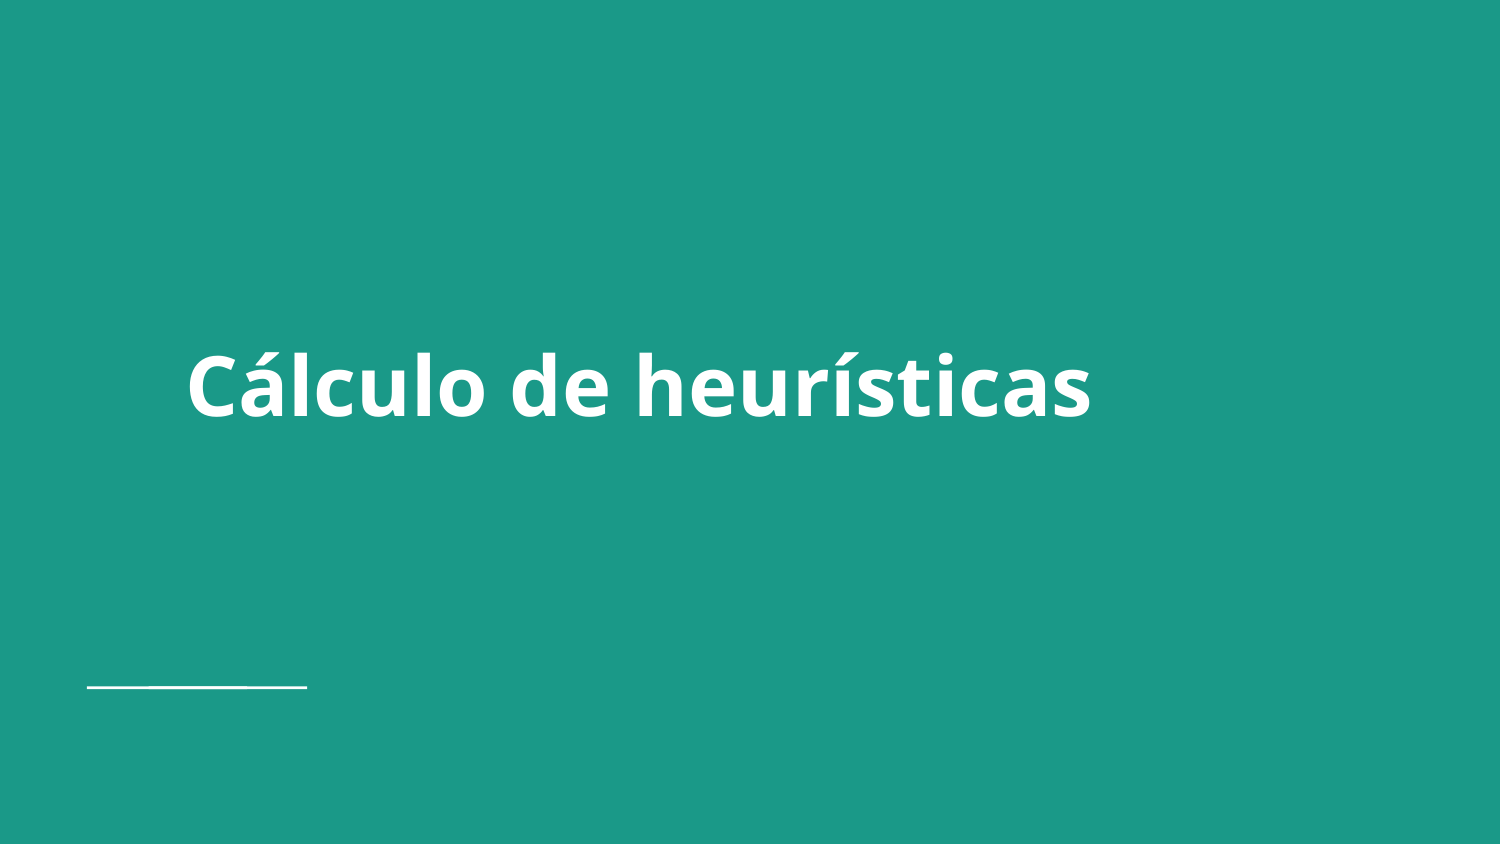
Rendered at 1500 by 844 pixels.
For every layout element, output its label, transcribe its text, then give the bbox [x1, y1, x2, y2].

title Cálculo de heurísticas [170, 318, 1432, 453]
